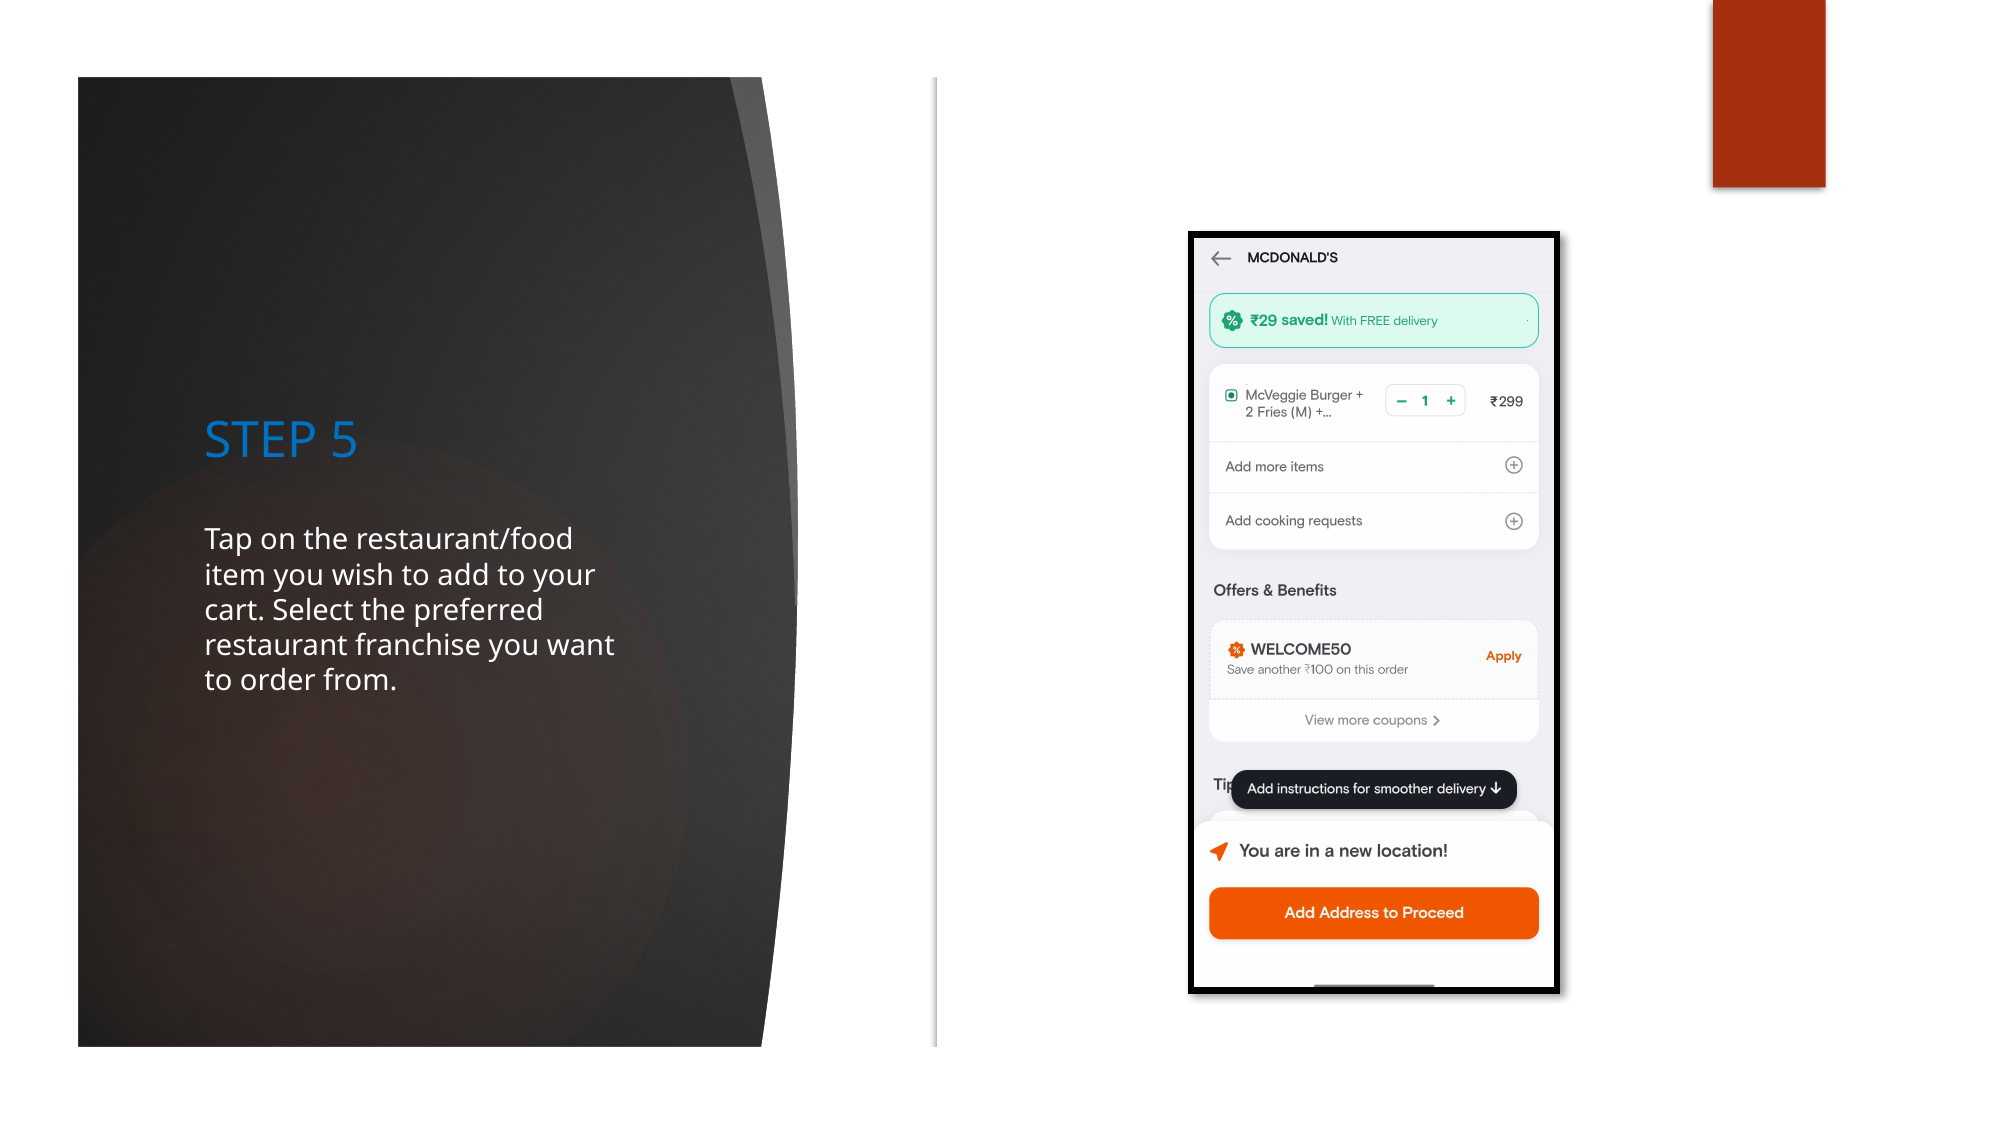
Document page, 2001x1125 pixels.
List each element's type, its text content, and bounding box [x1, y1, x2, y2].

title STEP 5 [189, 212, 648, 475]
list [1193, 237, 1555, 988]
list Tap on the restaurant/food item you wish to add to your cart. Select the preferred restaurant franchise you want to order from. [189, 513, 648, 989]
